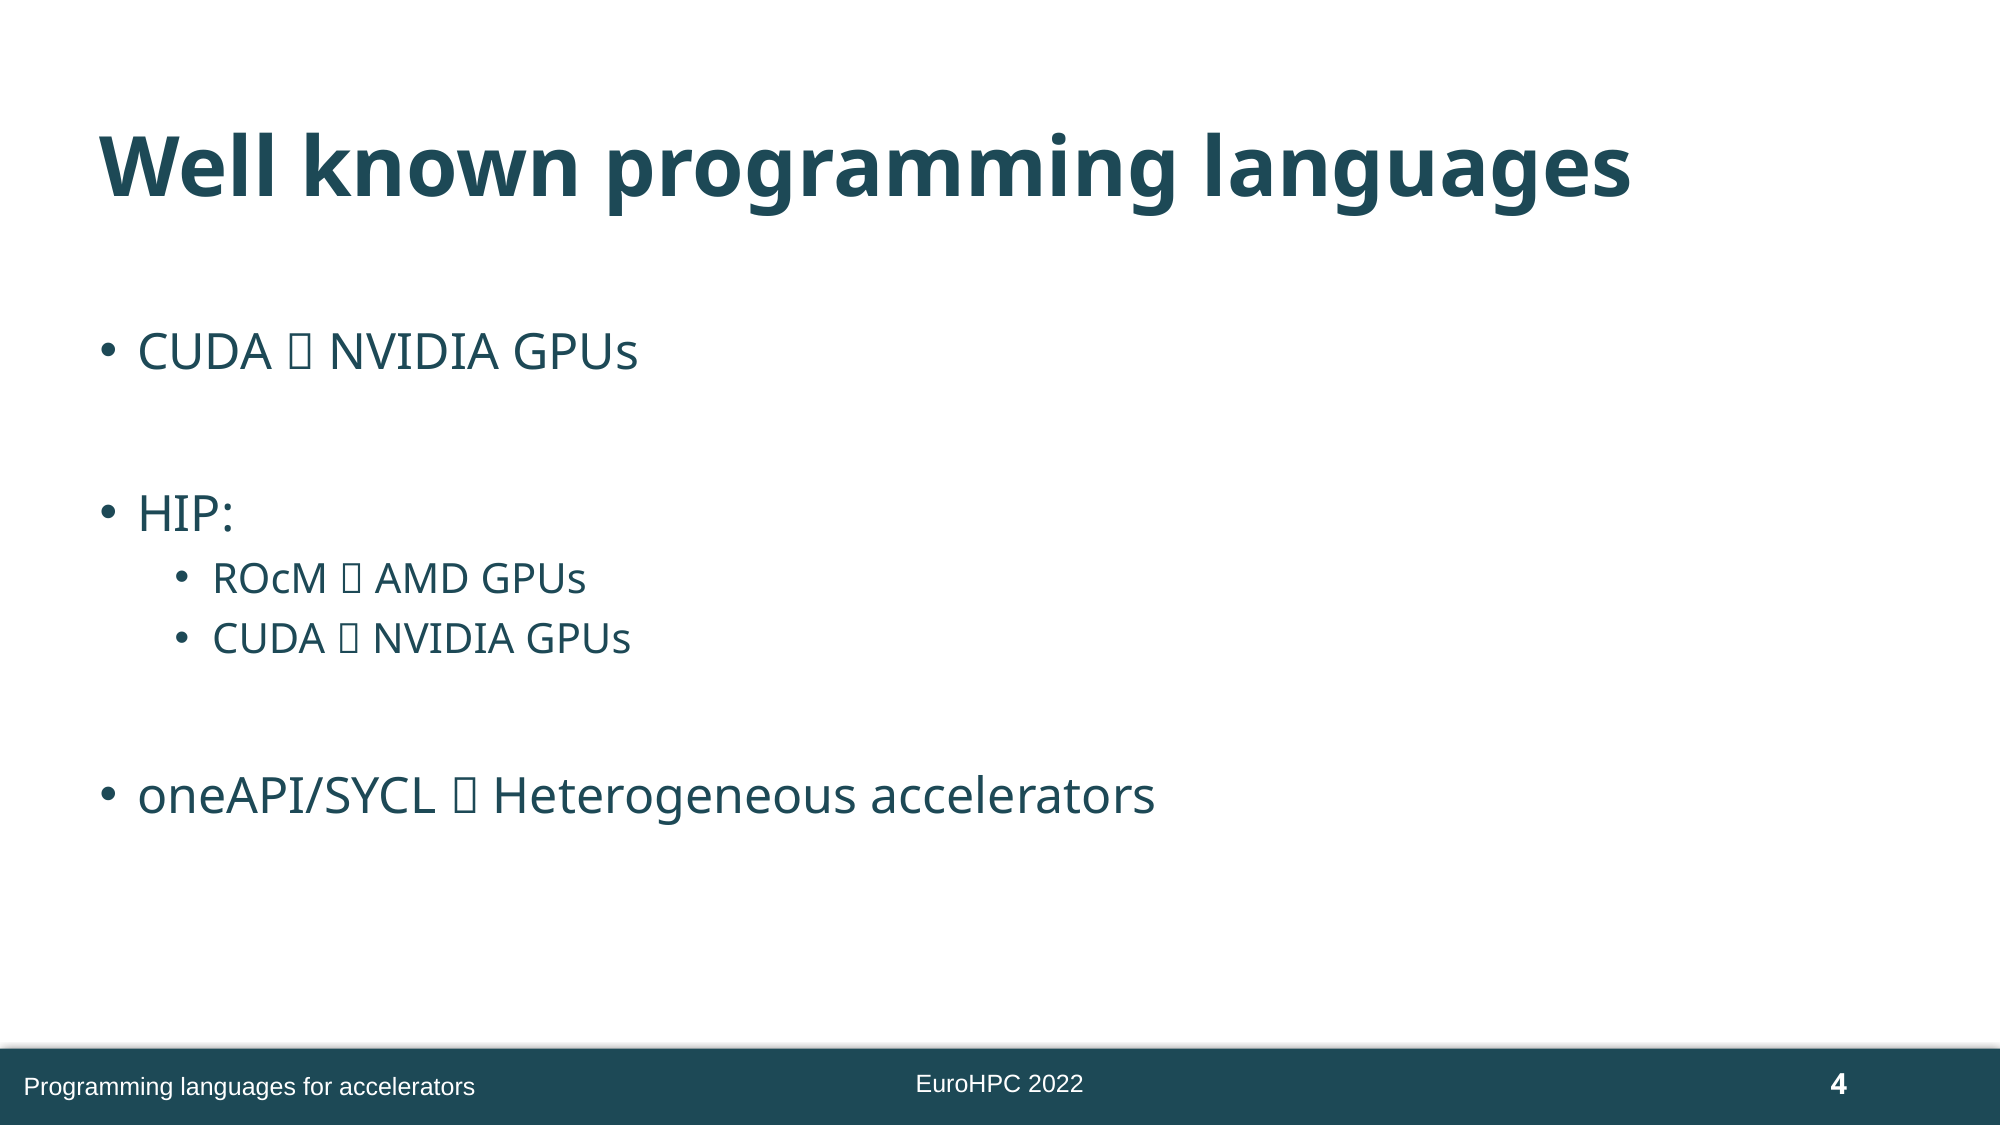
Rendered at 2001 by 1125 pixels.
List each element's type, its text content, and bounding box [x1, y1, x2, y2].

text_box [0, 1048, 2000, 1125]
text_box CUDA  NVIDIA GPUs HIP: ROcM  AMD GPUs CUDA  NVIDIA GPUs oneAPI/SYCL  Heterogeneous accelerators [84, 311, 1664, 971]
title Well known programming languages [84, 59, 1886, 281]
